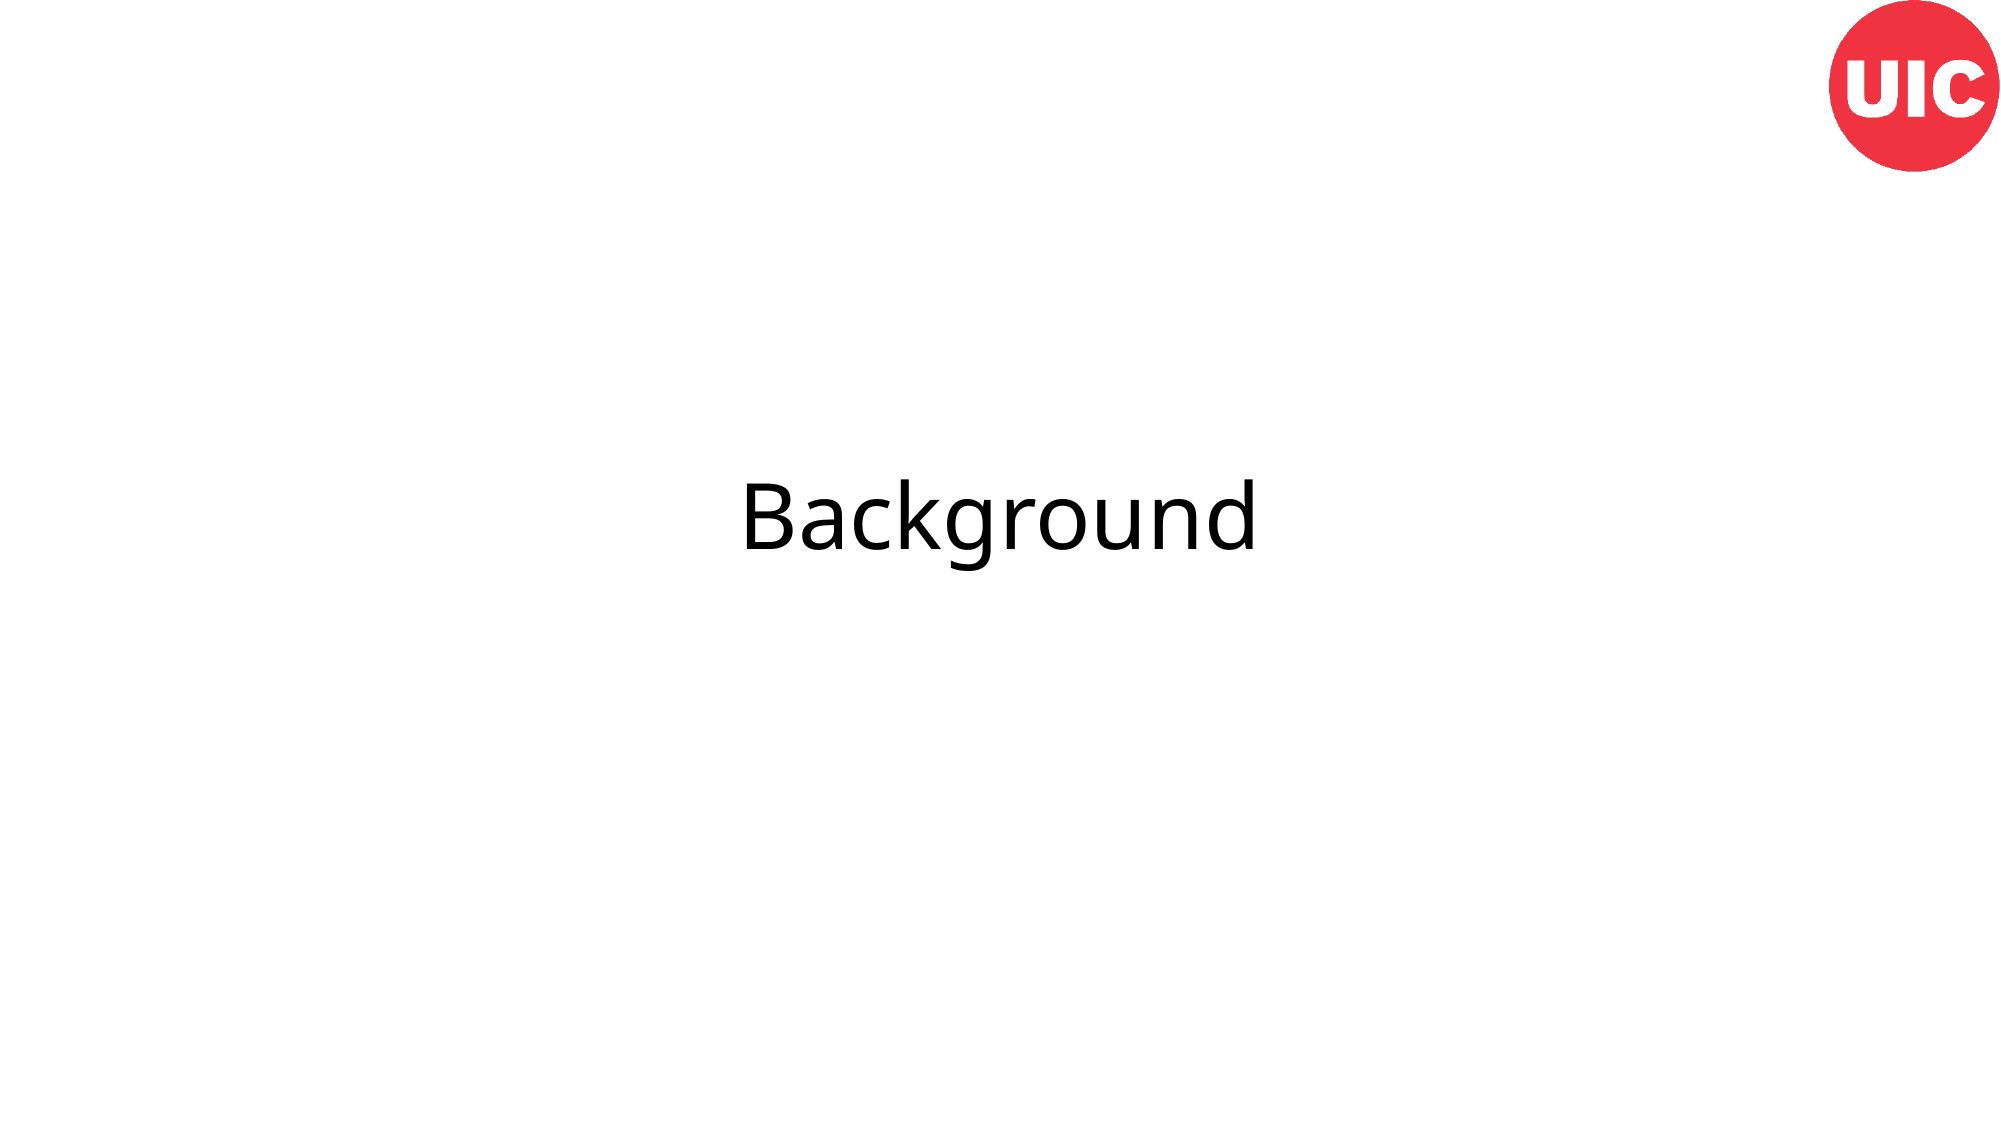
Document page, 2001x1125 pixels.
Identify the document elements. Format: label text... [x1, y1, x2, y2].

title Background [137, 410, 1863, 629]
picture [1828, 0, 2000, 172]
